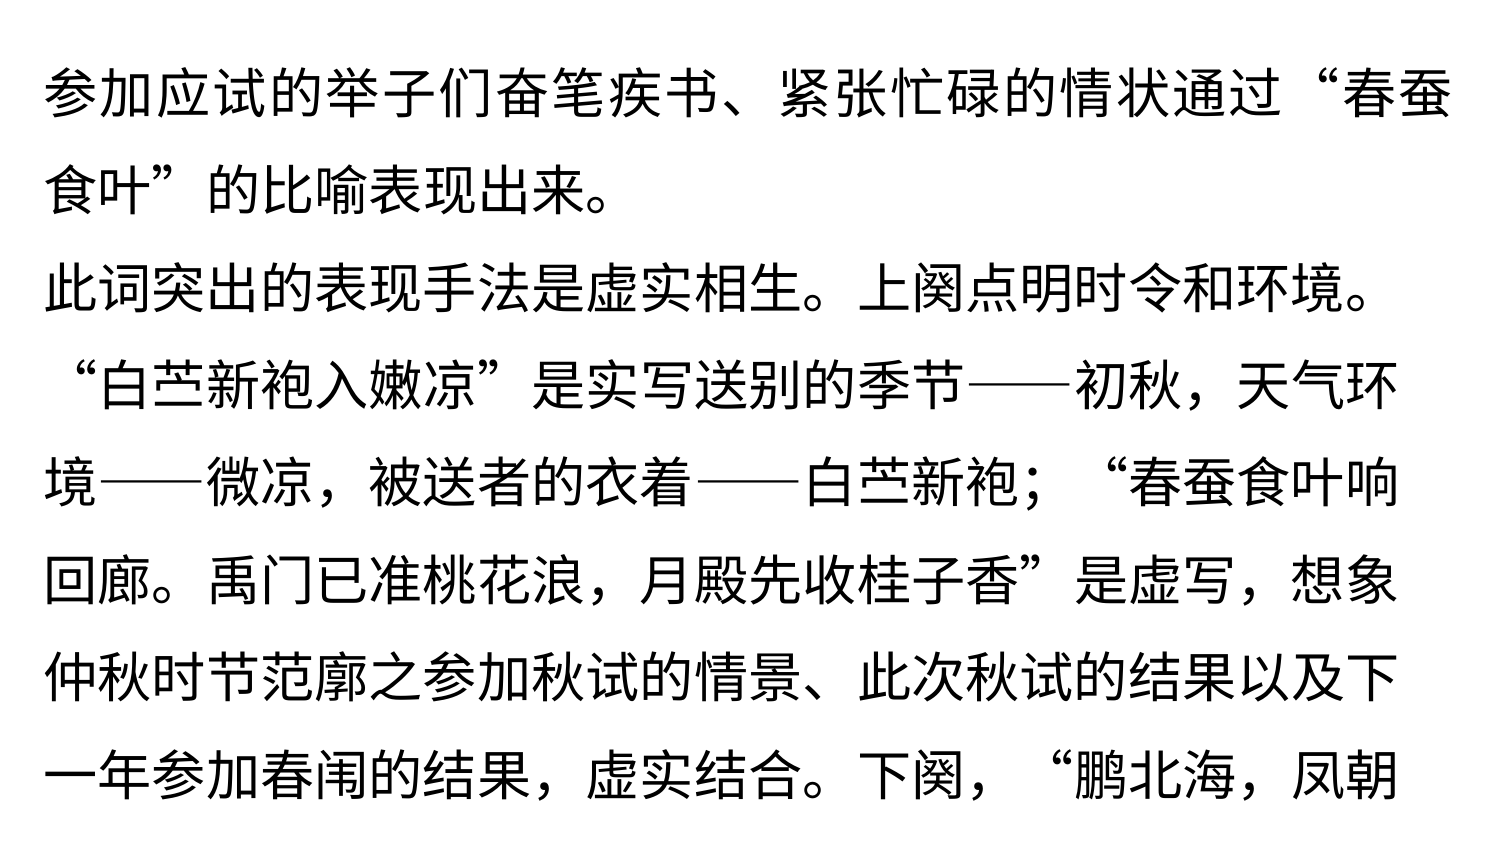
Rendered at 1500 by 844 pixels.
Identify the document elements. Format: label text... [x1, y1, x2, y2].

text_box 参加应试的举子们奋笔疾书、紧张忙碌的情状通过“春蚕食叶”的比喻表现出来。 此词突出的表现手法是虚实相生。上阕点明时令和环境。“白苎新袍入嫩凉”是实写送别的季节——初秋，天气环境——微凉，被送者的衣着——白苎新袍；“春蚕食叶响回廊。禹门已准桃花浪，月殿先收桂子香”是虚写，想象仲秋时节范廓之参加秋试的情景、此次秋试的结果以及下一年参加春闱的结果，虚实结合。下阕，“鹏北海，凤朝阳。 [28, 19, 1468, 844]
